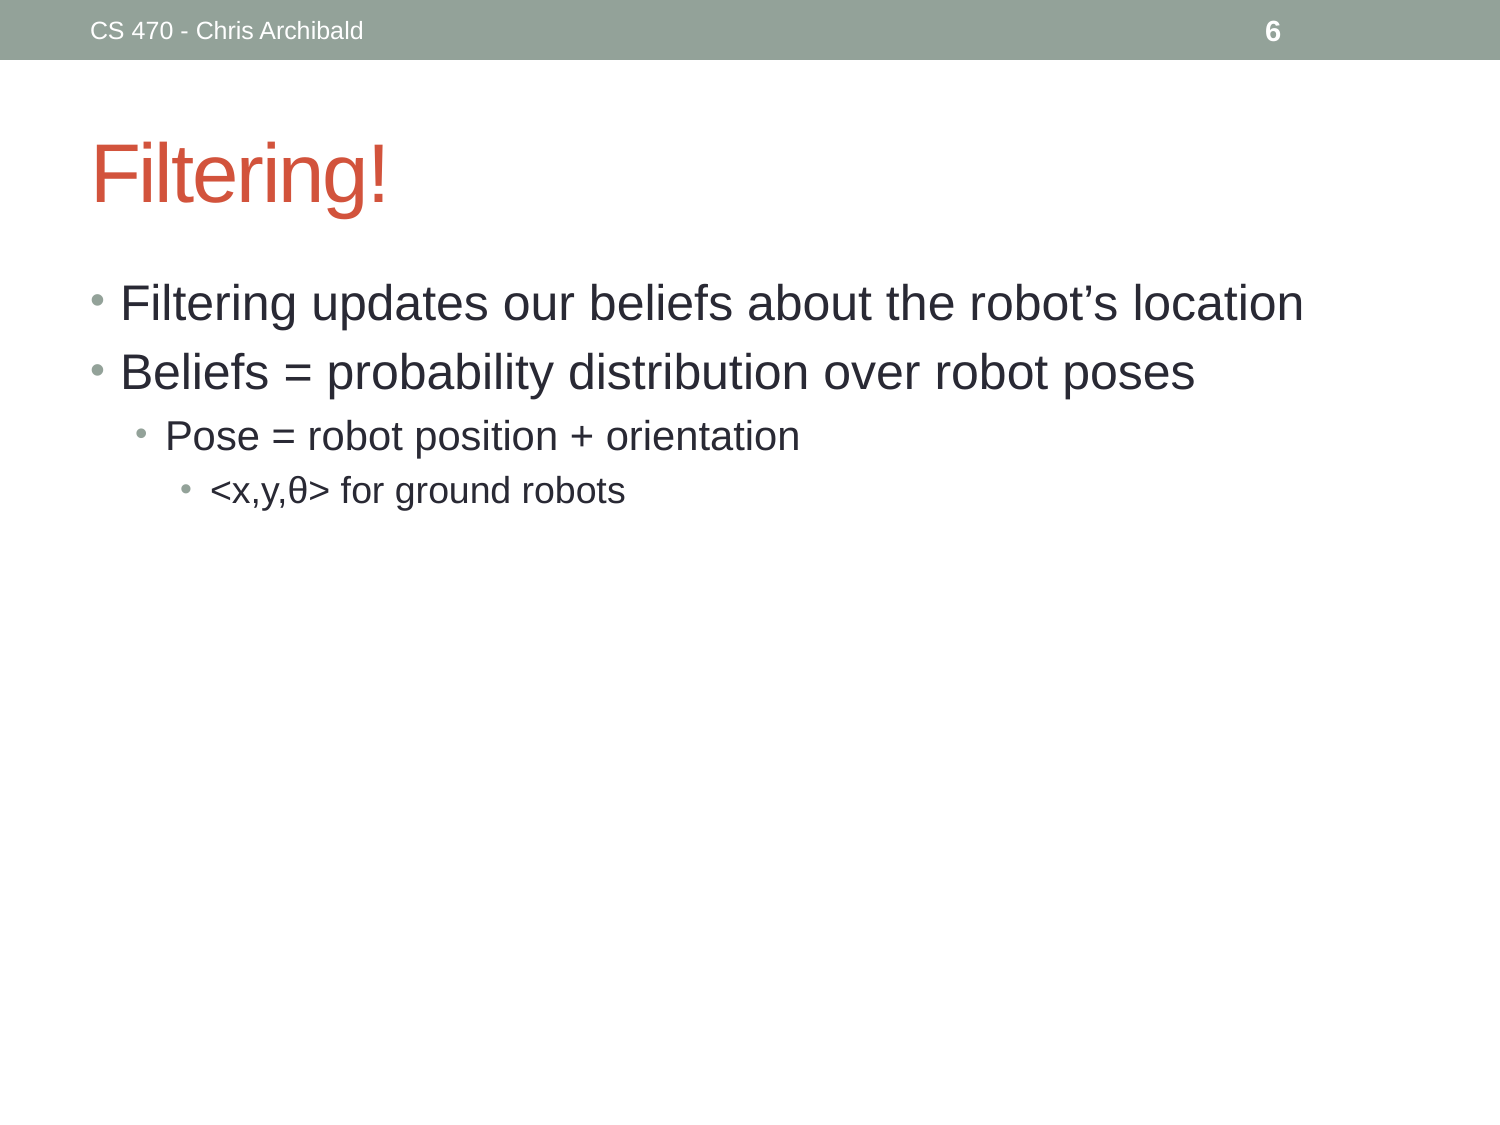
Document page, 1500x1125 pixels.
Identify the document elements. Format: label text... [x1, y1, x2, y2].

slide_number 6 [1250, 3, 1425, 57]
title Filtering! [75, 87, 1425, 250]
slide_number CS 470 - Chris Archibald [75, 3, 550, 57]
list Filtering updates our beliefs about the robot’s location Beliefs = probability distribution over robot poses Pose = robot position + orientation <x,y,θ> for ground robots [75, 262, 1425, 1063]
